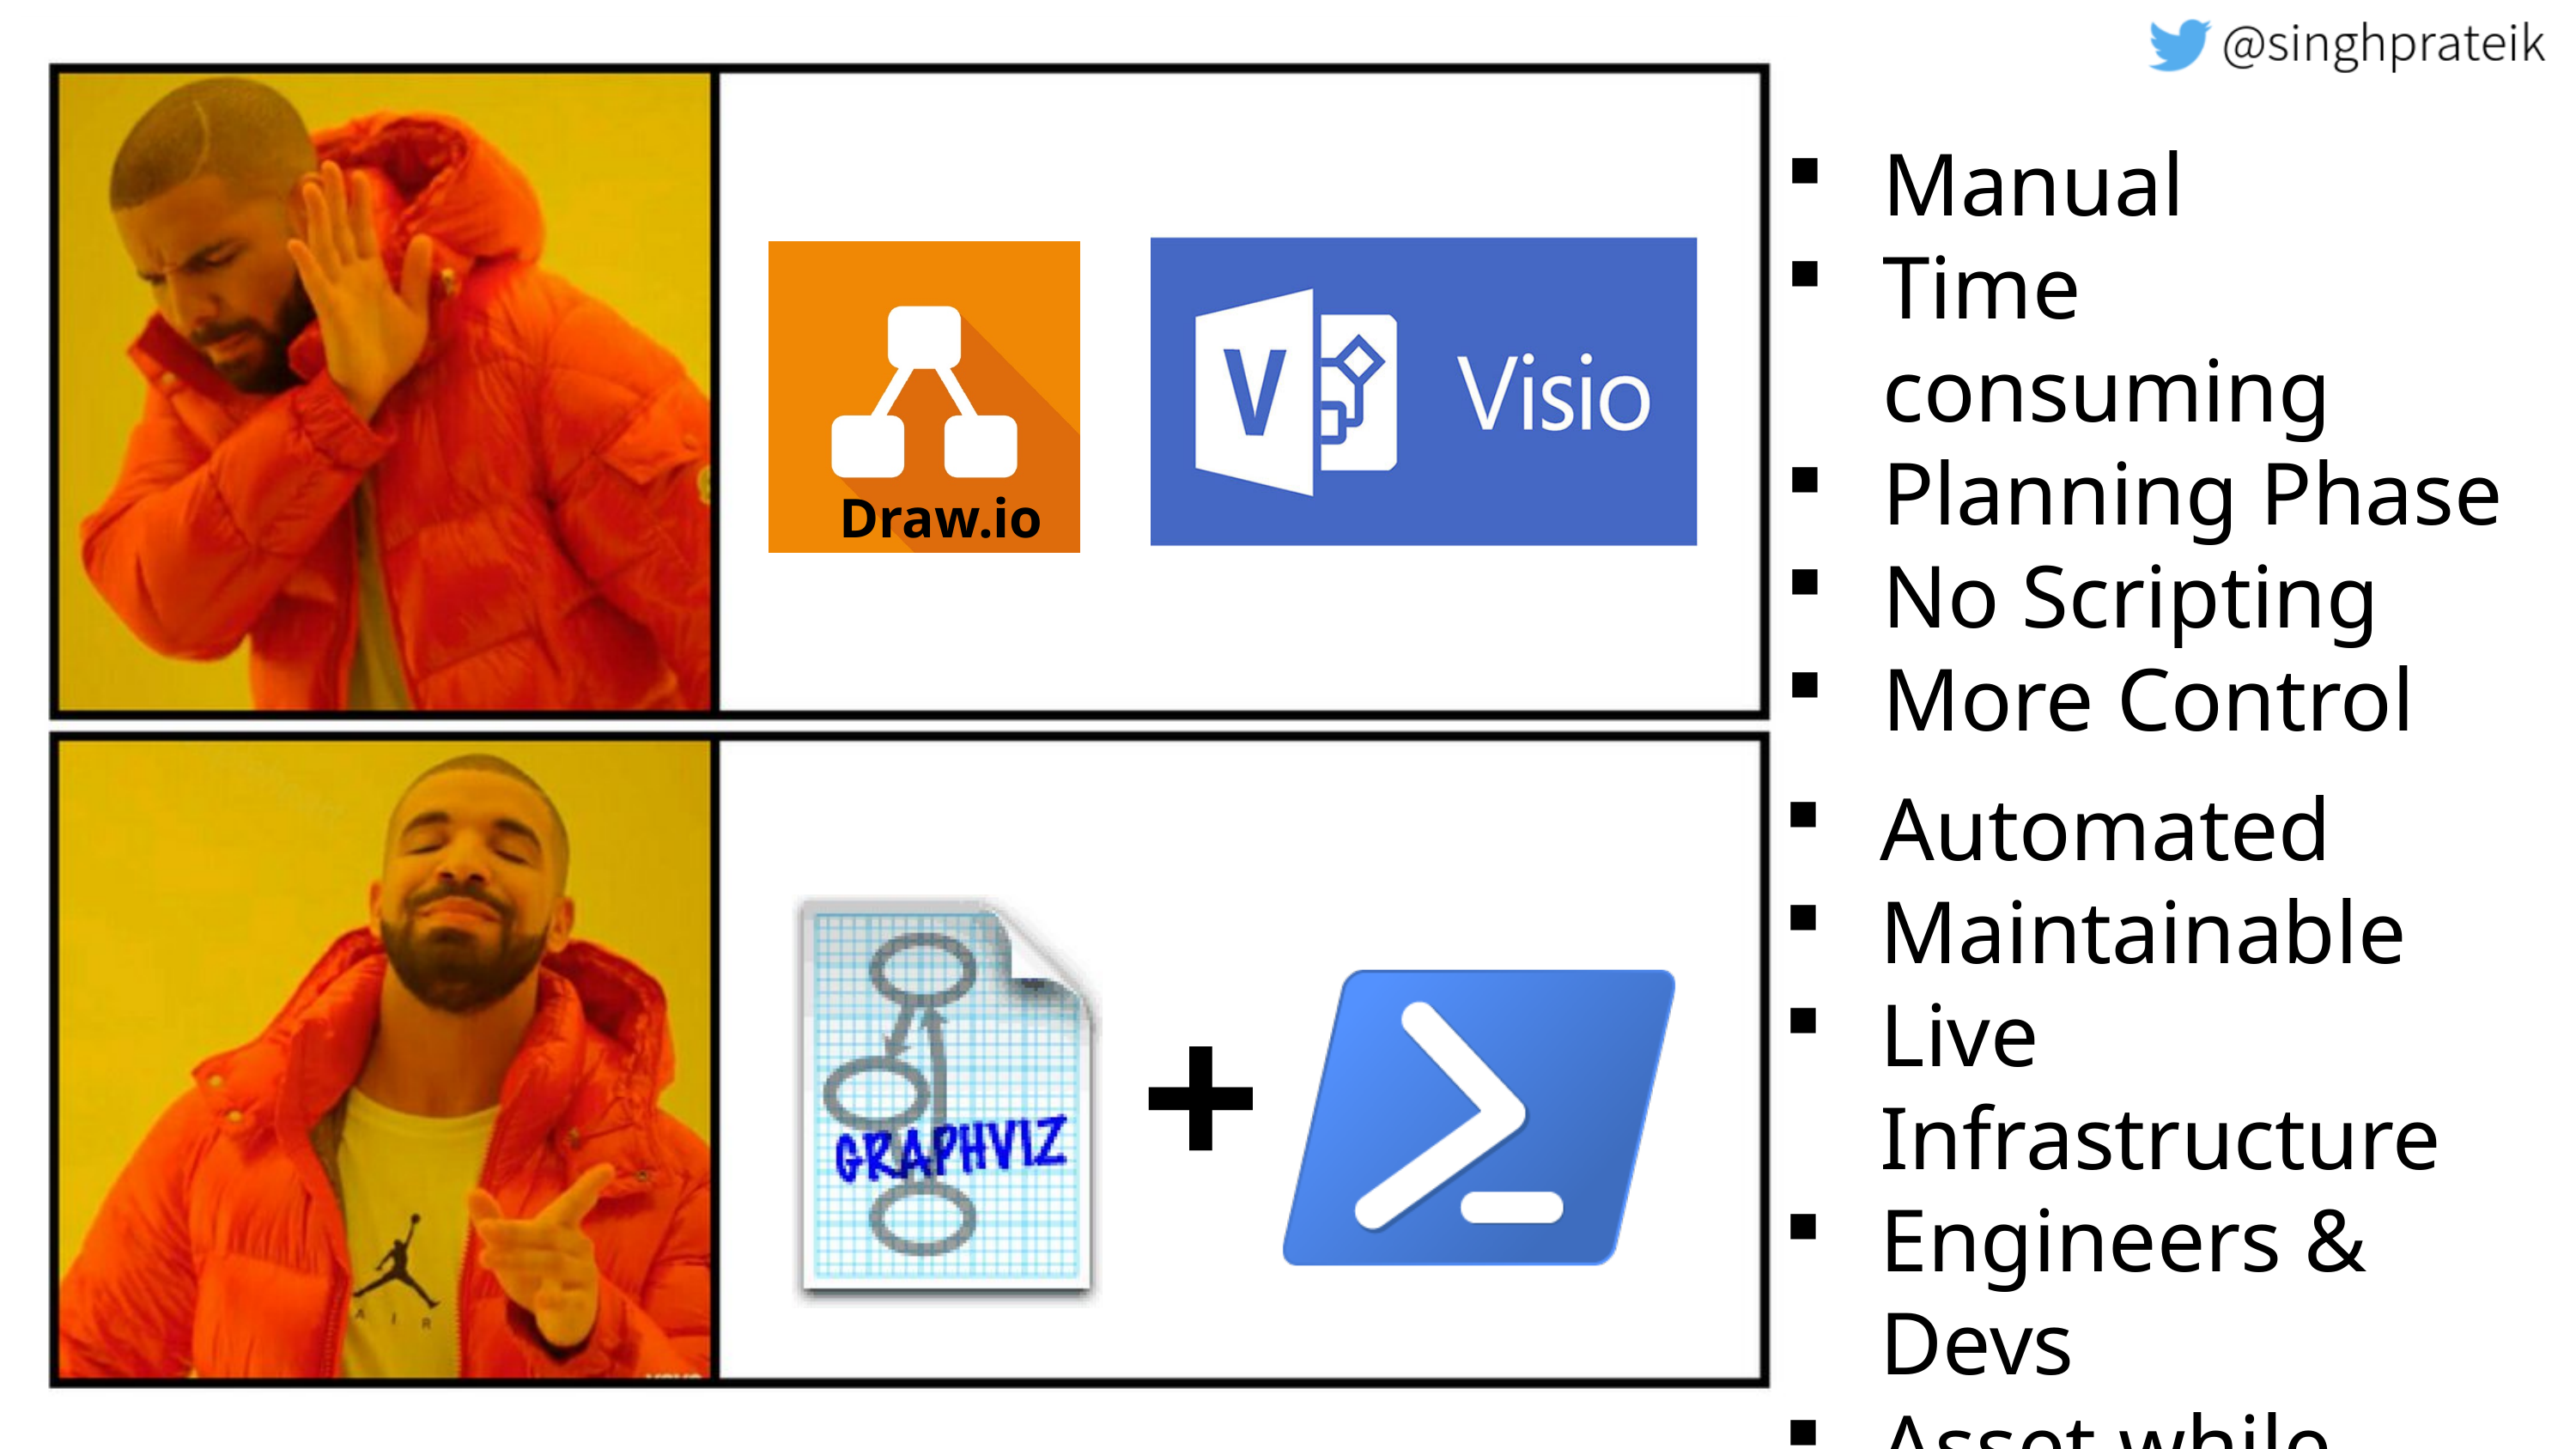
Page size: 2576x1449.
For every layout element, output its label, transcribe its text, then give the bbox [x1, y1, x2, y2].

text_box Manual Time consuming Planning Phase No Scripting More Control [1802, 124, 2549, 767]
text_box Automated Maintainable Live Infrastructure Engineers & Devs Asset while troubleshooting [1771, 767, 2560, 1449]
picture [0, 0, 2576, 1449]
